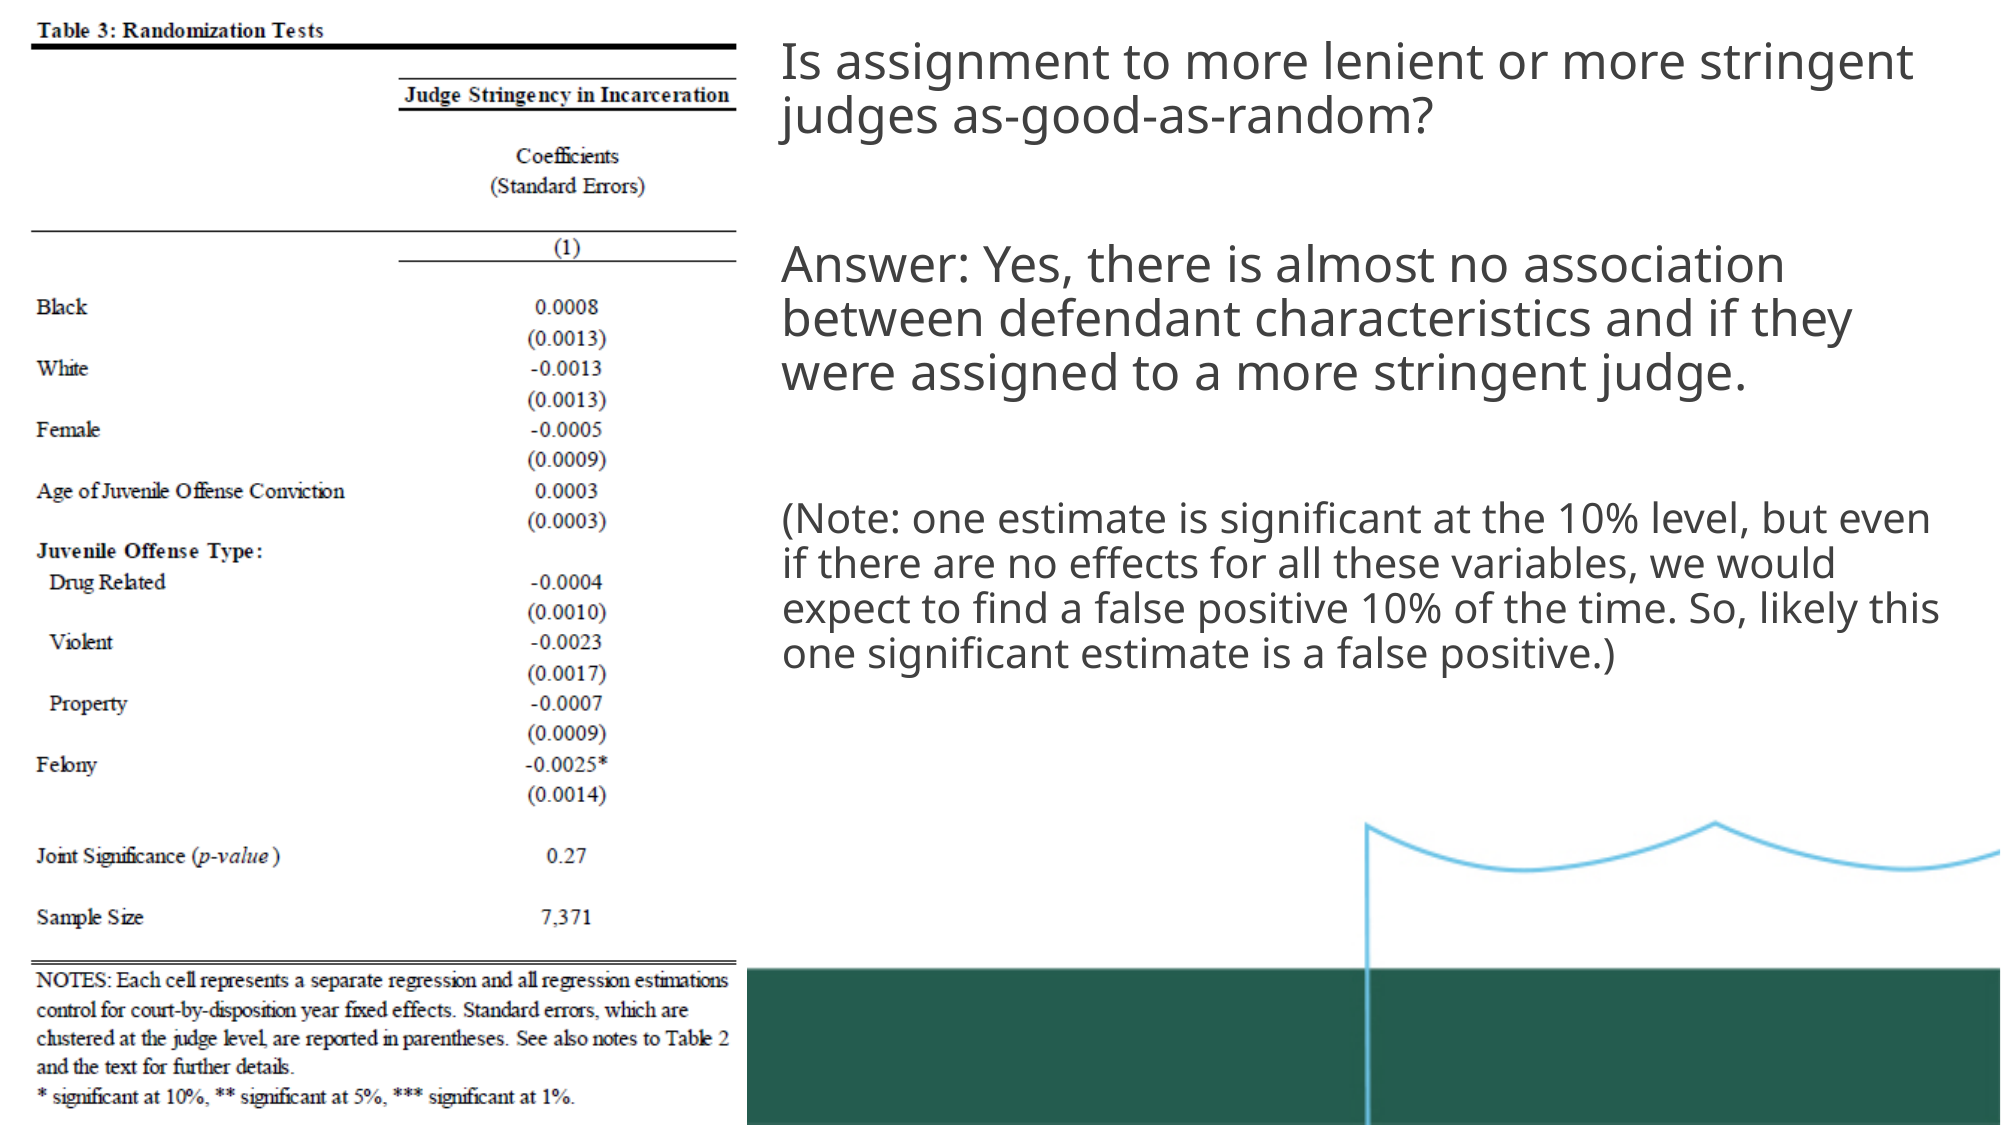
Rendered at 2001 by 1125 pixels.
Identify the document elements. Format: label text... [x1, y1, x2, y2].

list Is assignment to more lenient or more stringent judges as-good-as-random? Answer: Yes, there is almost no association between defendant characteristics and if they were assigned to a more stringent judge. (Note: one estimate is significant at the 10% level, but even if there are no effects for all these variables, we would expect to find a false positive 10% of the time. So, likely this one significant estimate is a false positive.) [766, 28, 1966, 1110]
picture [0, 0, 2001, 1125]
